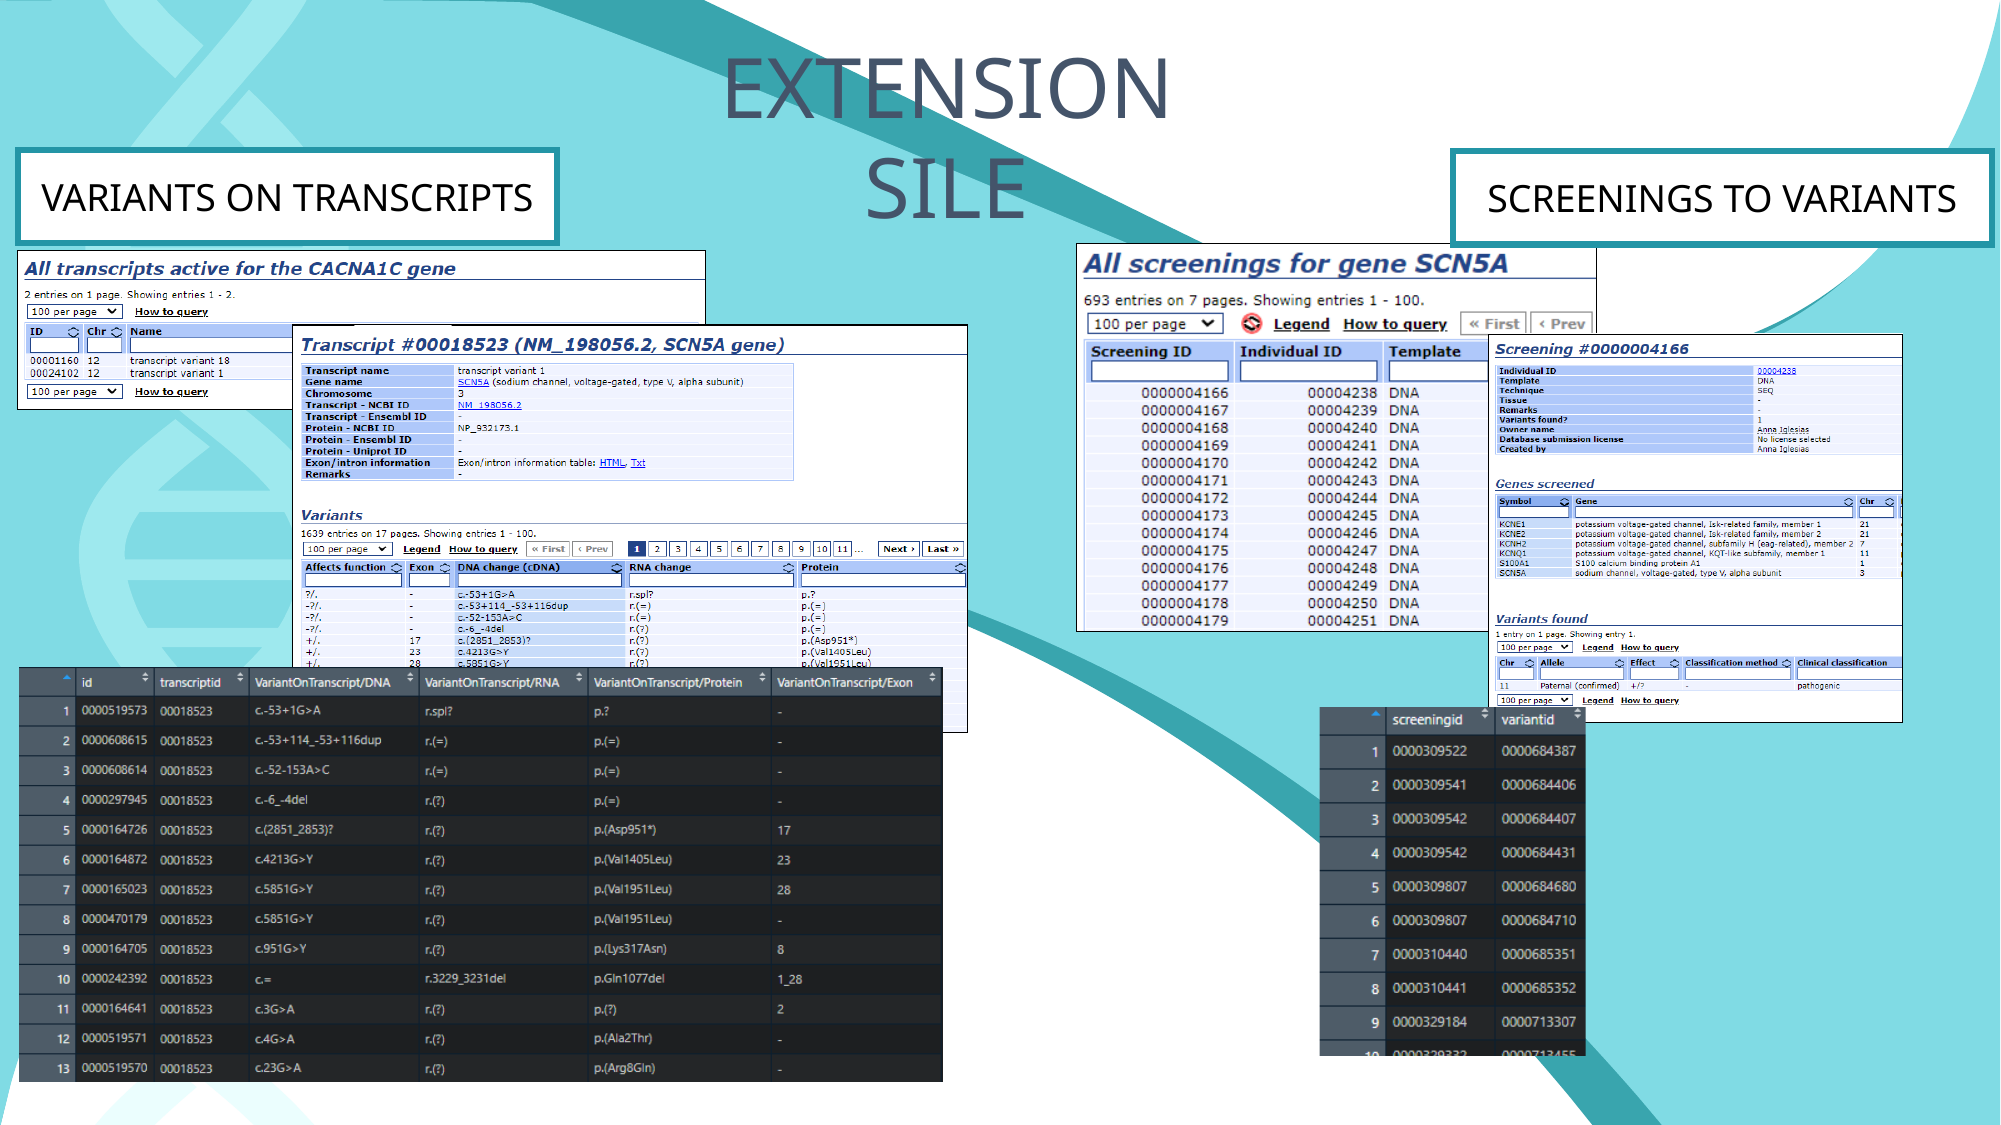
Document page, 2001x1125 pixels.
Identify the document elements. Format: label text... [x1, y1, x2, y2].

text_box EXTENSION SILE [644, 27, 1249, 243]
picture [17, 250, 968, 1082]
text_box VARIANTS ON TRANSCRIPTS [17, 149, 558, 244]
picture [1076, 243, 1903, 1056]
text_box SCREENINGS TO VARIANTS [1452, 150, 1993, 245]
